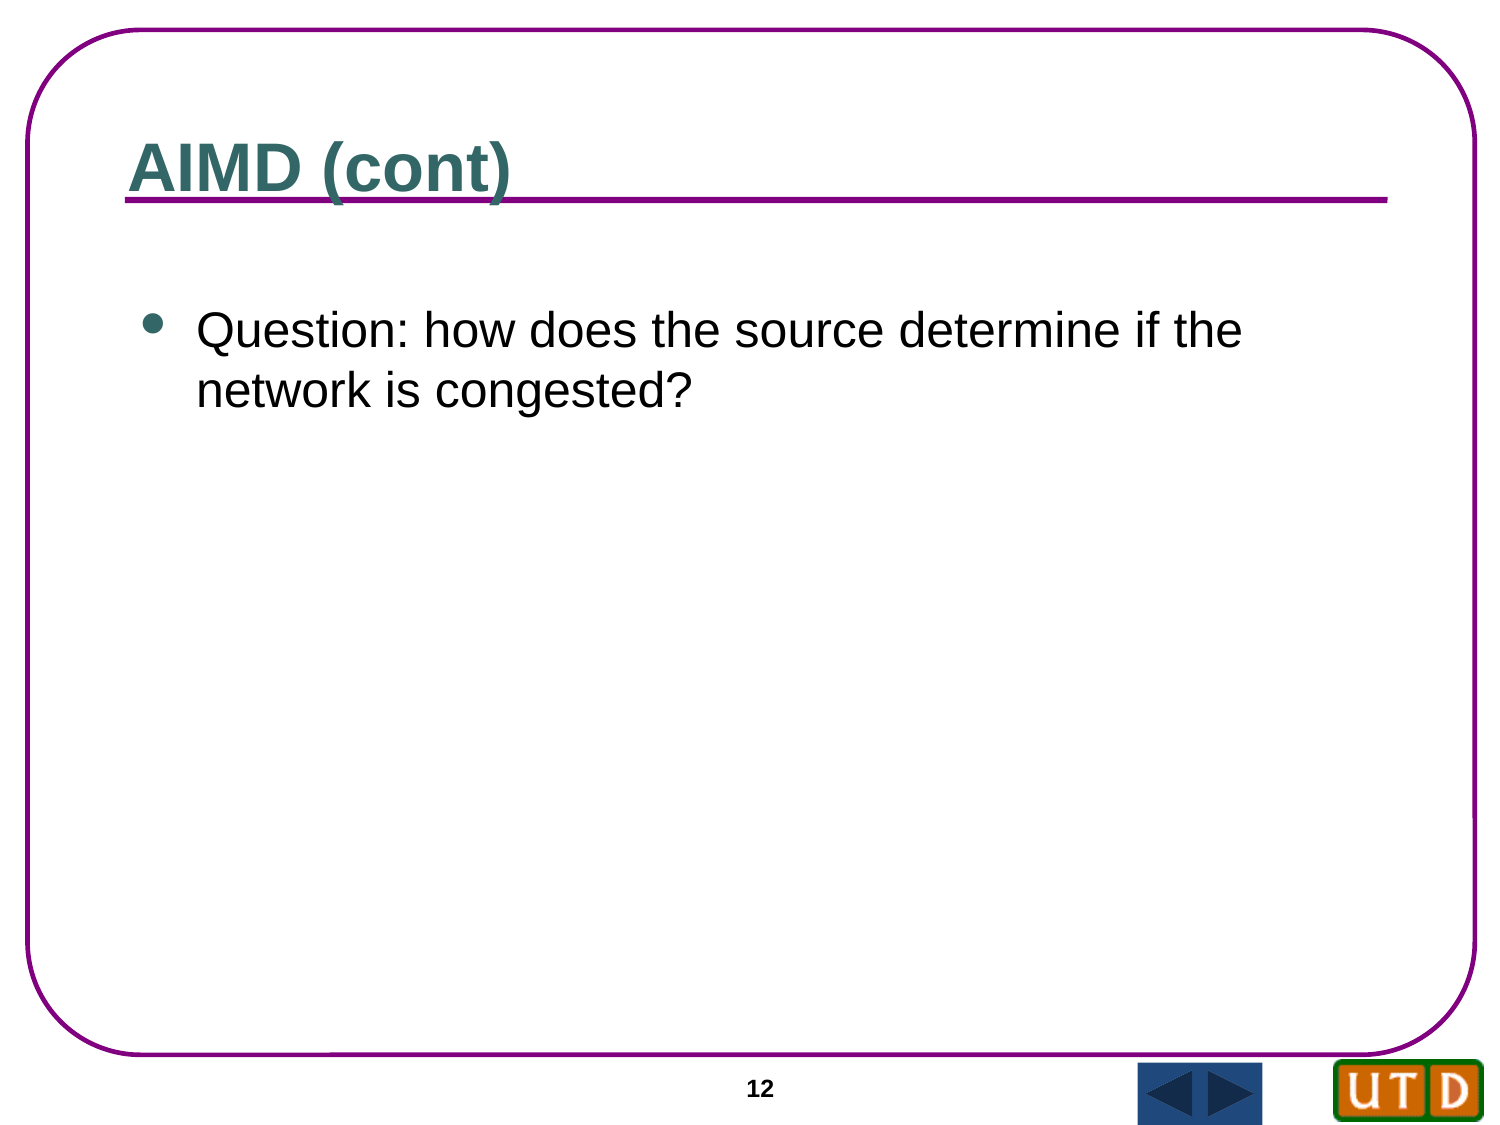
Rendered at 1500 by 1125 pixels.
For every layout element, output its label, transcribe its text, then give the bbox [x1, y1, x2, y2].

text_box Question: how does the source determine if the network is congested? [125, 290, 1388, 774]
text_box AIMD (cont) [112, 24, 1388, 213]
text_box 12 [731, 1065, 907, 1116]
picture [1333, 1059, 1484, 1122]
